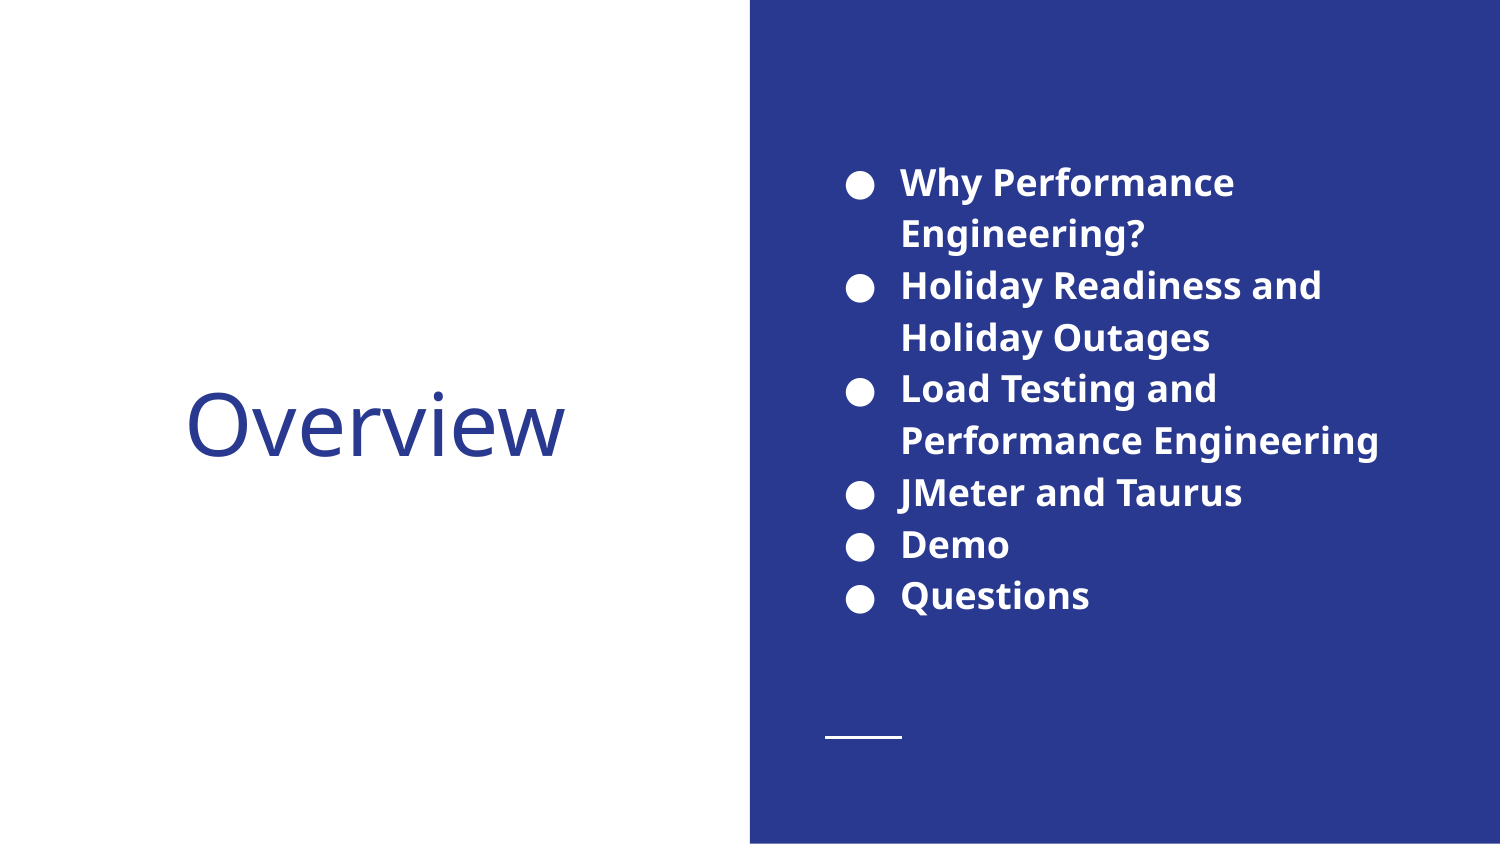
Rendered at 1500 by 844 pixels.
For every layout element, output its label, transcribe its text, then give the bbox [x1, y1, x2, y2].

title Overview [43, 313, 708, 530]
list Why Performance Engineering? Holiday Readiness and Holiday Outages Load Testing and Performance Engineering JMeter and Taurus Demo Questions [810, 44, 1440, 725]
